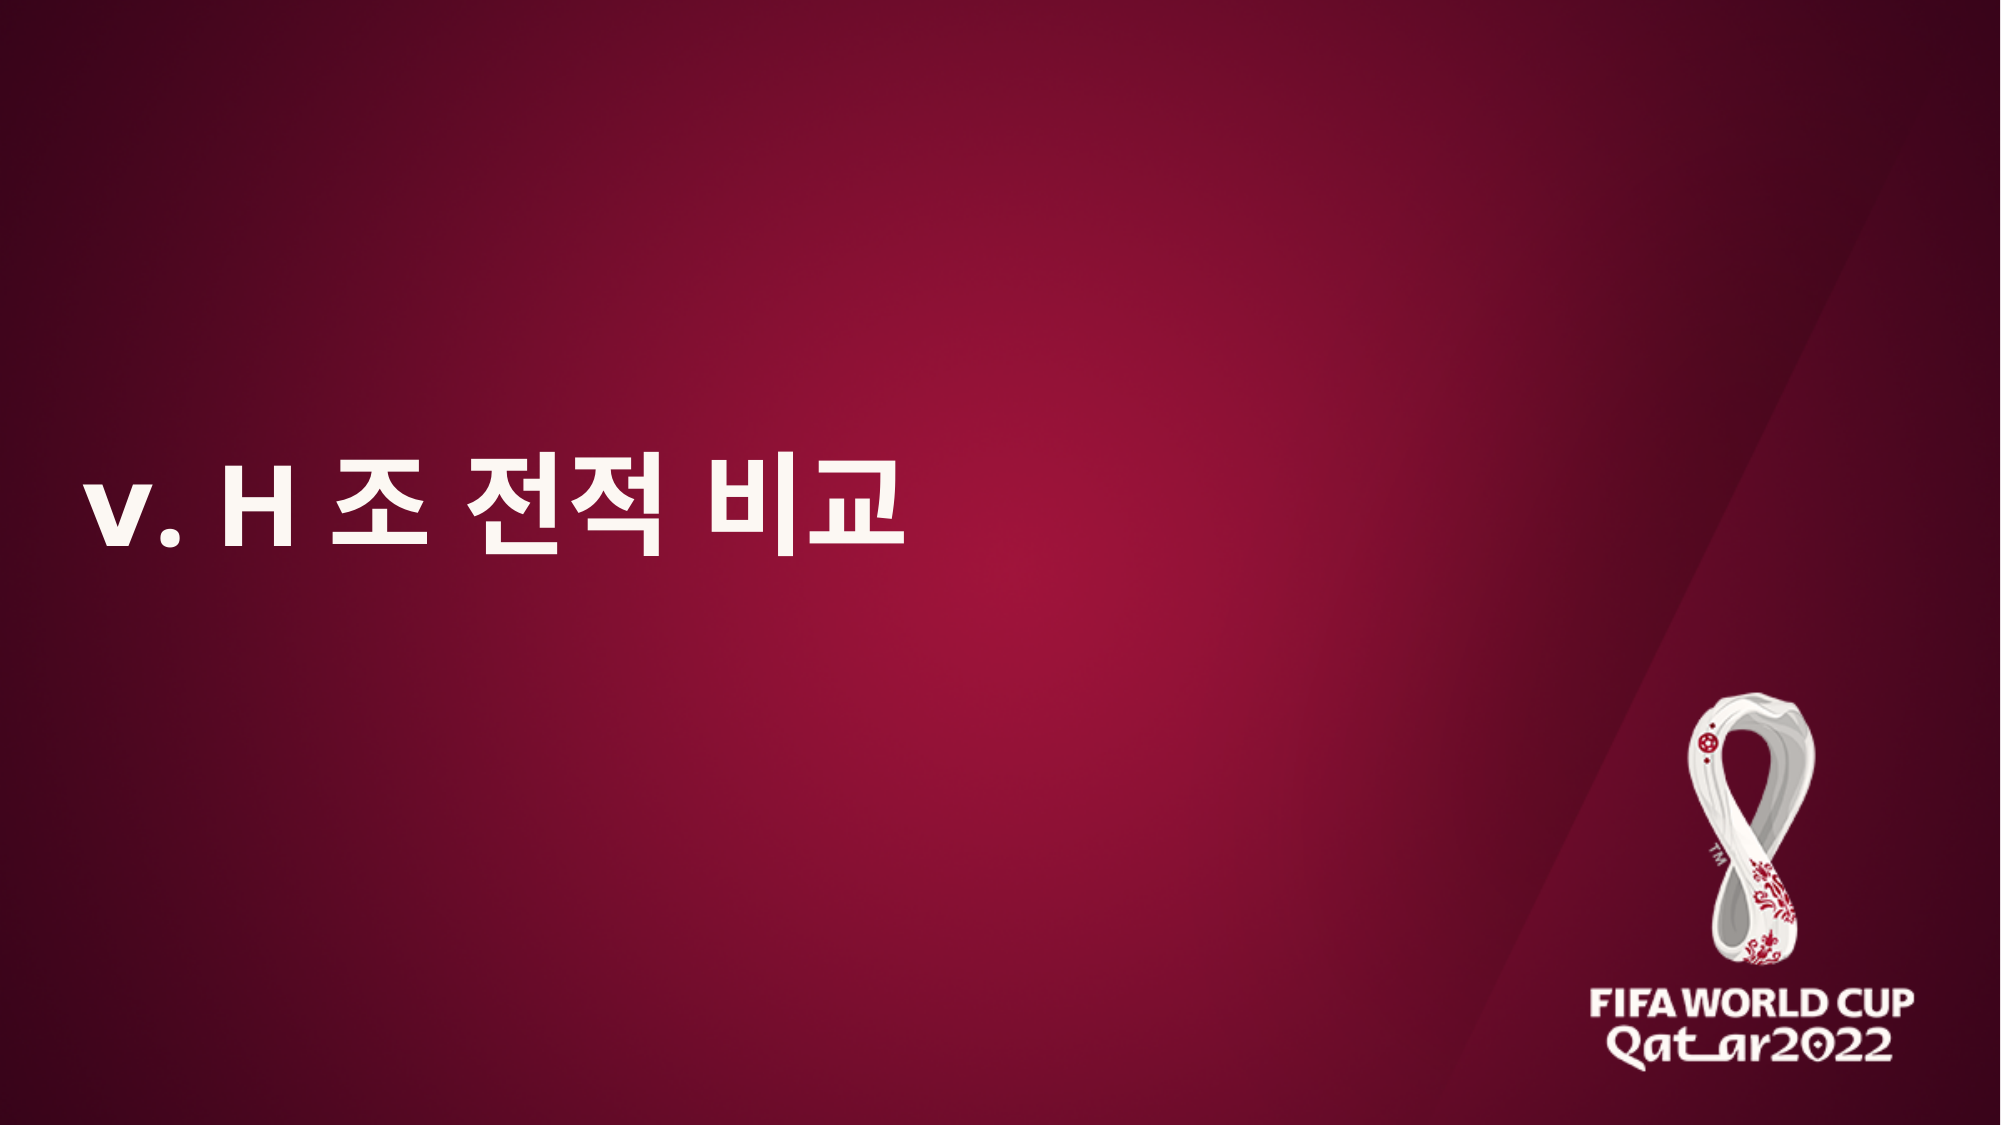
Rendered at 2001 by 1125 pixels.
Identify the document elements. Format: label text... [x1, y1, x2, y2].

picture [0, 0, 2001, 1125]
title ⅴ. H조 전적 비교 [66, 276, 1420, 745]
